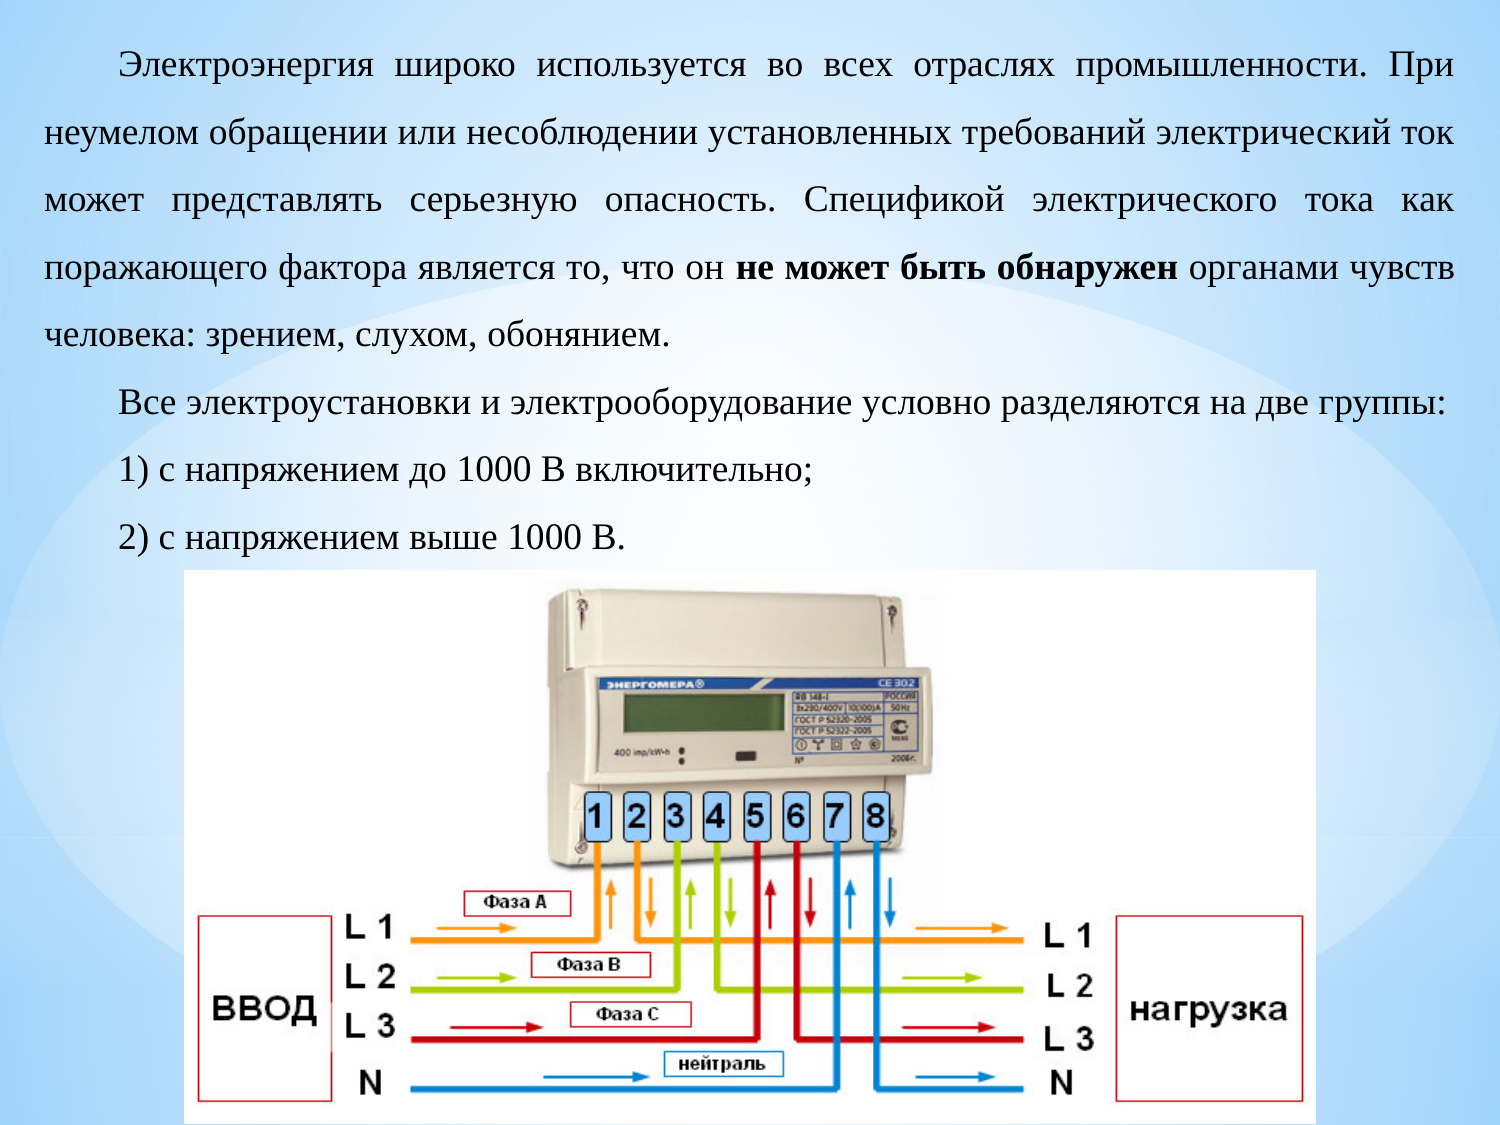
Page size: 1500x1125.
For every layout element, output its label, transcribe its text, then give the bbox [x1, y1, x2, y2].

picture [184, 569, 1316, 1125]
text_box Электроэнергия широко используется во всех отраслях промышленности. При неумелом обращении или несоблюдении установленных требований электрический ток может представлять серьезную опасность. Спецификой электрического тока как поражающего фактора является то, что он не может быть обнаружен органами чувств человека: зрением, слухом, обонянием. Все электроустановки и электрооборудование условно разделяются на две группы: 1) с напряжением до 1000 В включительно; 2) с напряжением выше 1000 В. [29, 9, 1471, 565]
